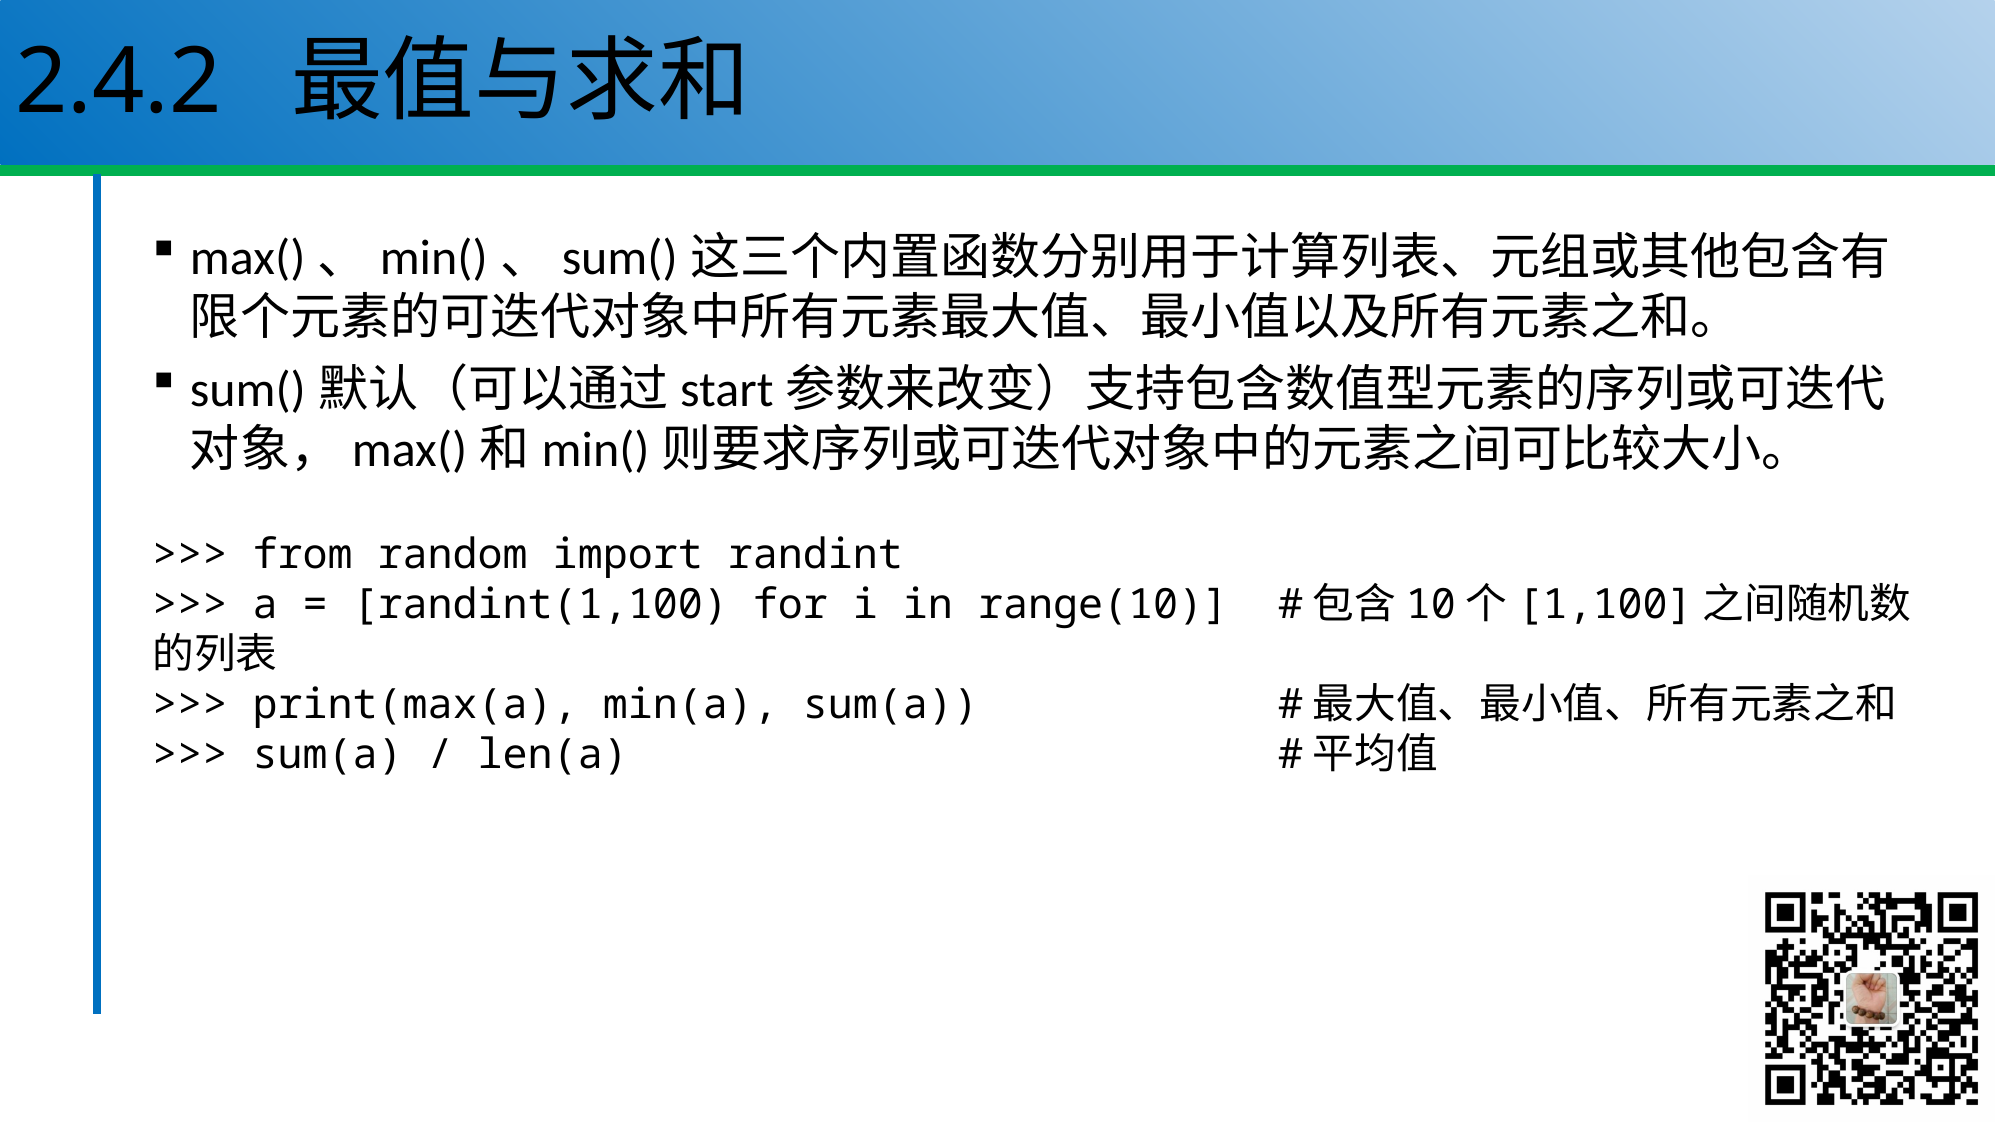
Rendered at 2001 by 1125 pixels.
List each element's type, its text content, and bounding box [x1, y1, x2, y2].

slide_number [1412, 1042, 1863, 1103]
title 2.4.2 最值与求和 [0, 0, 1995, 165]
picture [1748, 875, 1995, 1122]
list max()、min()、sum()这三个内置函数分别用于计算列表、元组或其他包含有限个元素的可迭代对象中所有元素最大值、最小值以及所有元素之和。 sum()默认（可以通过start参数来改变）支持包含数值型元素的序列或可迭代对象，max()和min()则要求序列或可迭代对象中的元素之间可比较大小。 >>> from random import randint >>> a = [randint(1,100) for i in range(10)] #包含10个[1,100]之间随机数的列表 >>> print(max(a), min(a), sum(a)) #最大值、最小值、所有元素之和 >>> sum(a) / len(a) #平均值 [137, 216, 1943, 978]
